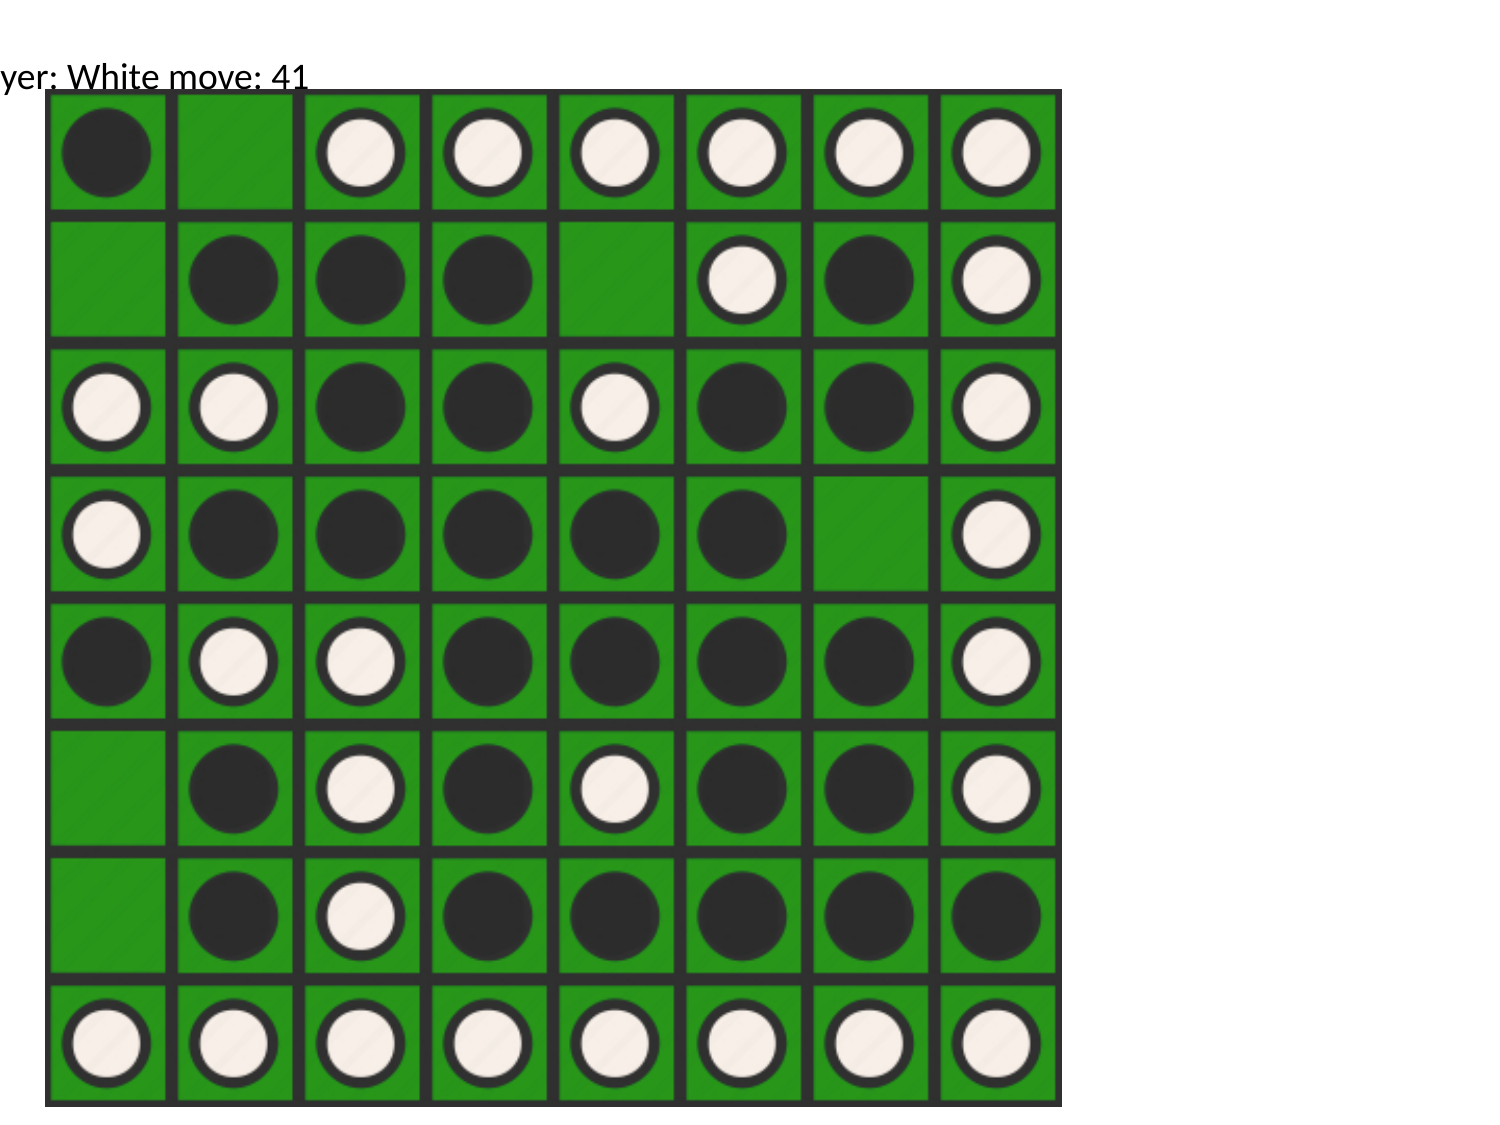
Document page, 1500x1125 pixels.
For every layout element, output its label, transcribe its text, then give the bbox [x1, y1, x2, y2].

picture [44, 89, 1062, 1107]
text_box turn: 54 player: White move: 41 [0, 44, 325, 105]
